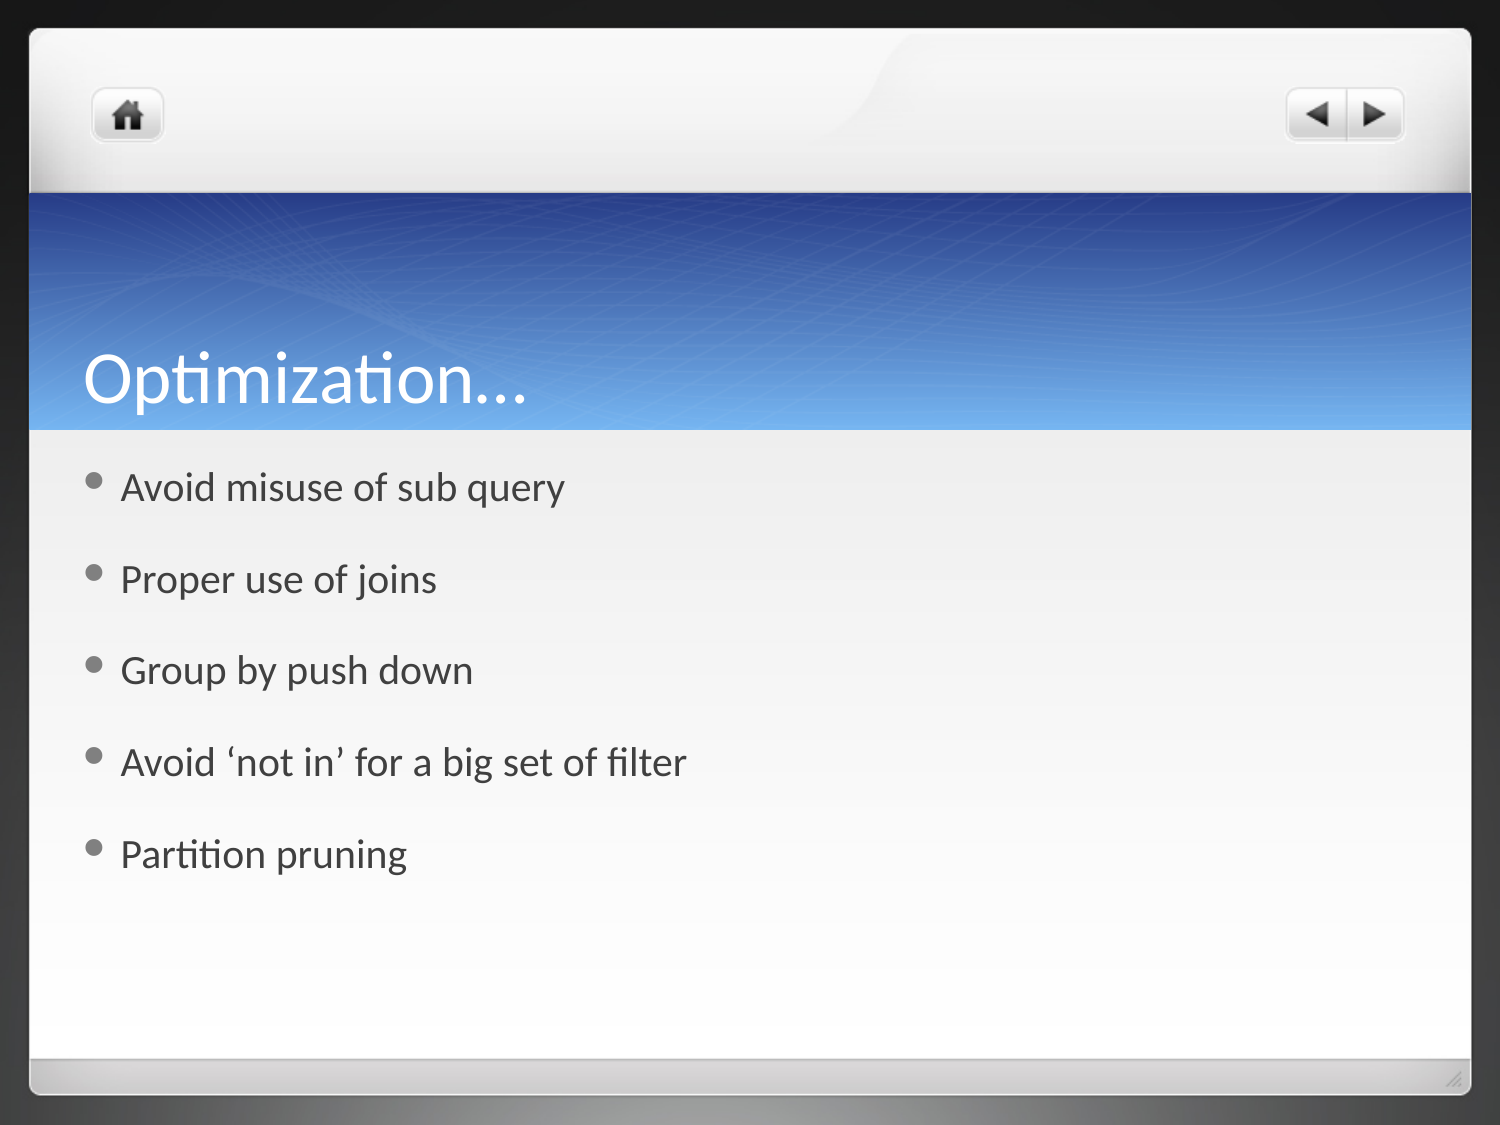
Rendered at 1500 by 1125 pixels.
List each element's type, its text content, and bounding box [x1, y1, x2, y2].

picture [0, 0, 1500, 1125]
title Optimization… [68, 238, 1432, 427]
list Avoid misuse of sub query Proper use of joins Group by push down Avoid ‘not in’ for a big set of filter Partition pruning [68, 452, 1432, 1025]
